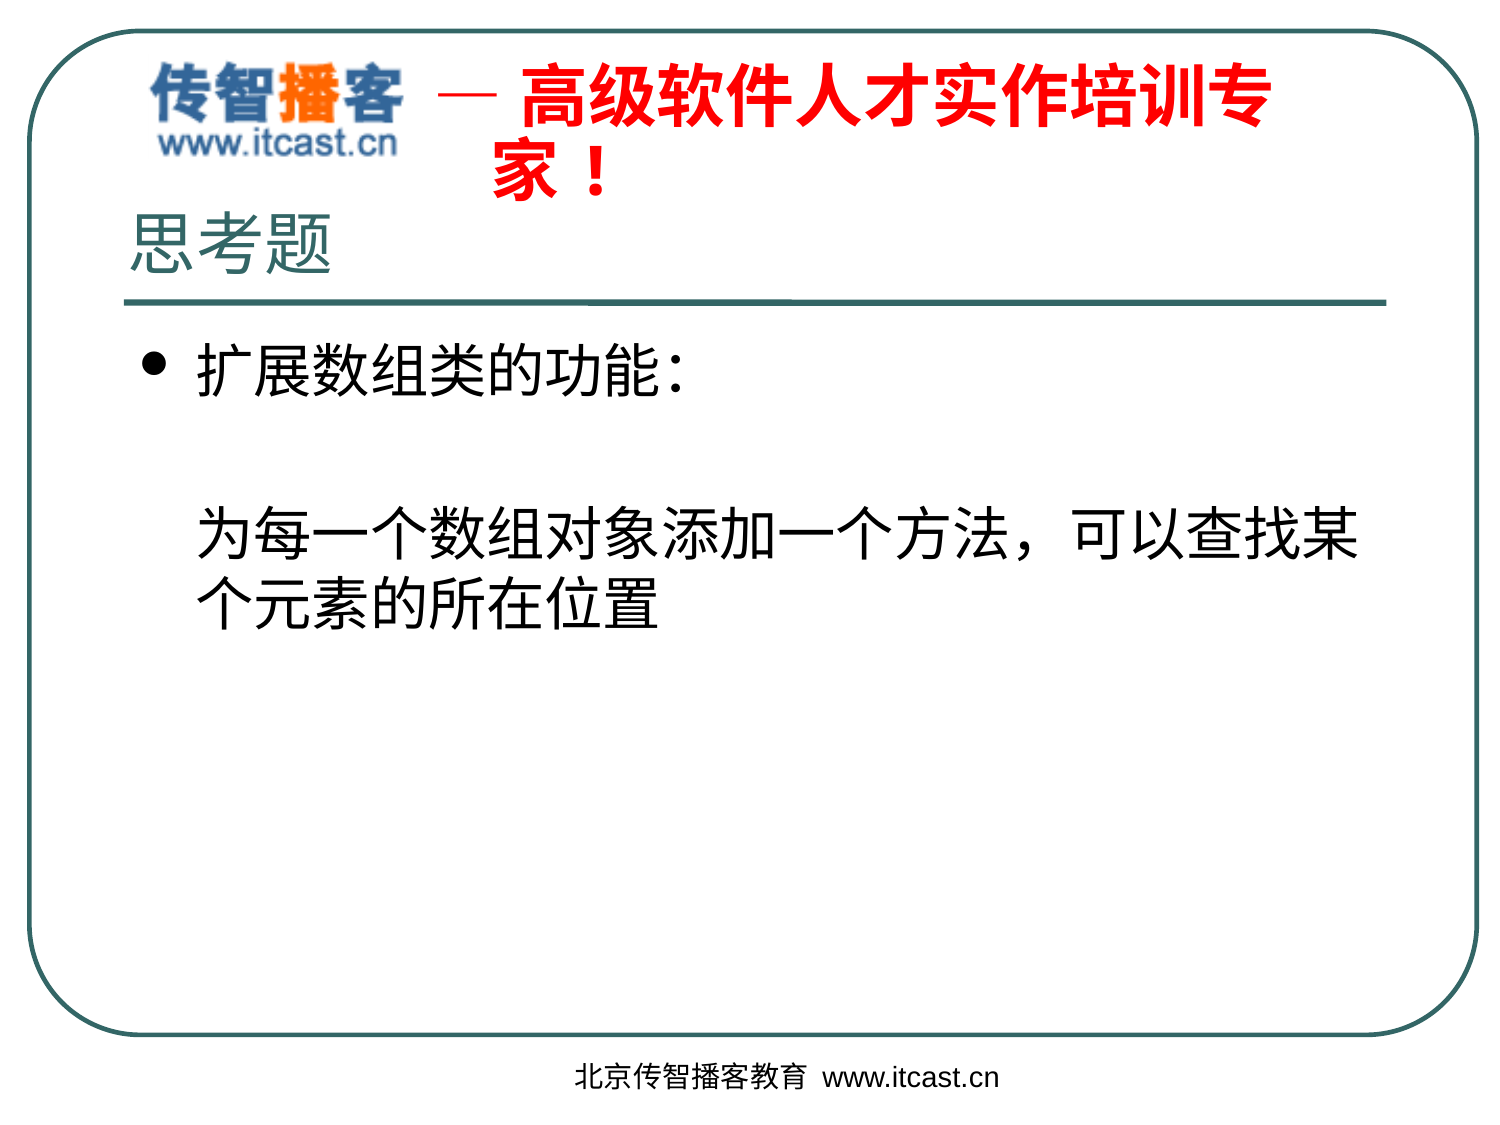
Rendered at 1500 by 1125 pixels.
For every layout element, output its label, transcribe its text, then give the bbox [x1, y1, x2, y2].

title 思考题 [112, 54, 1375, 291]
list 扩展数组类的功能： 为每一个数组对象添加一个方法，可以查找某个元素的所在位置 [123, 326, 1387, 999]
footer 北京传智播客教育 www.itcast.cn [549, 1050, 1026, 1125]
